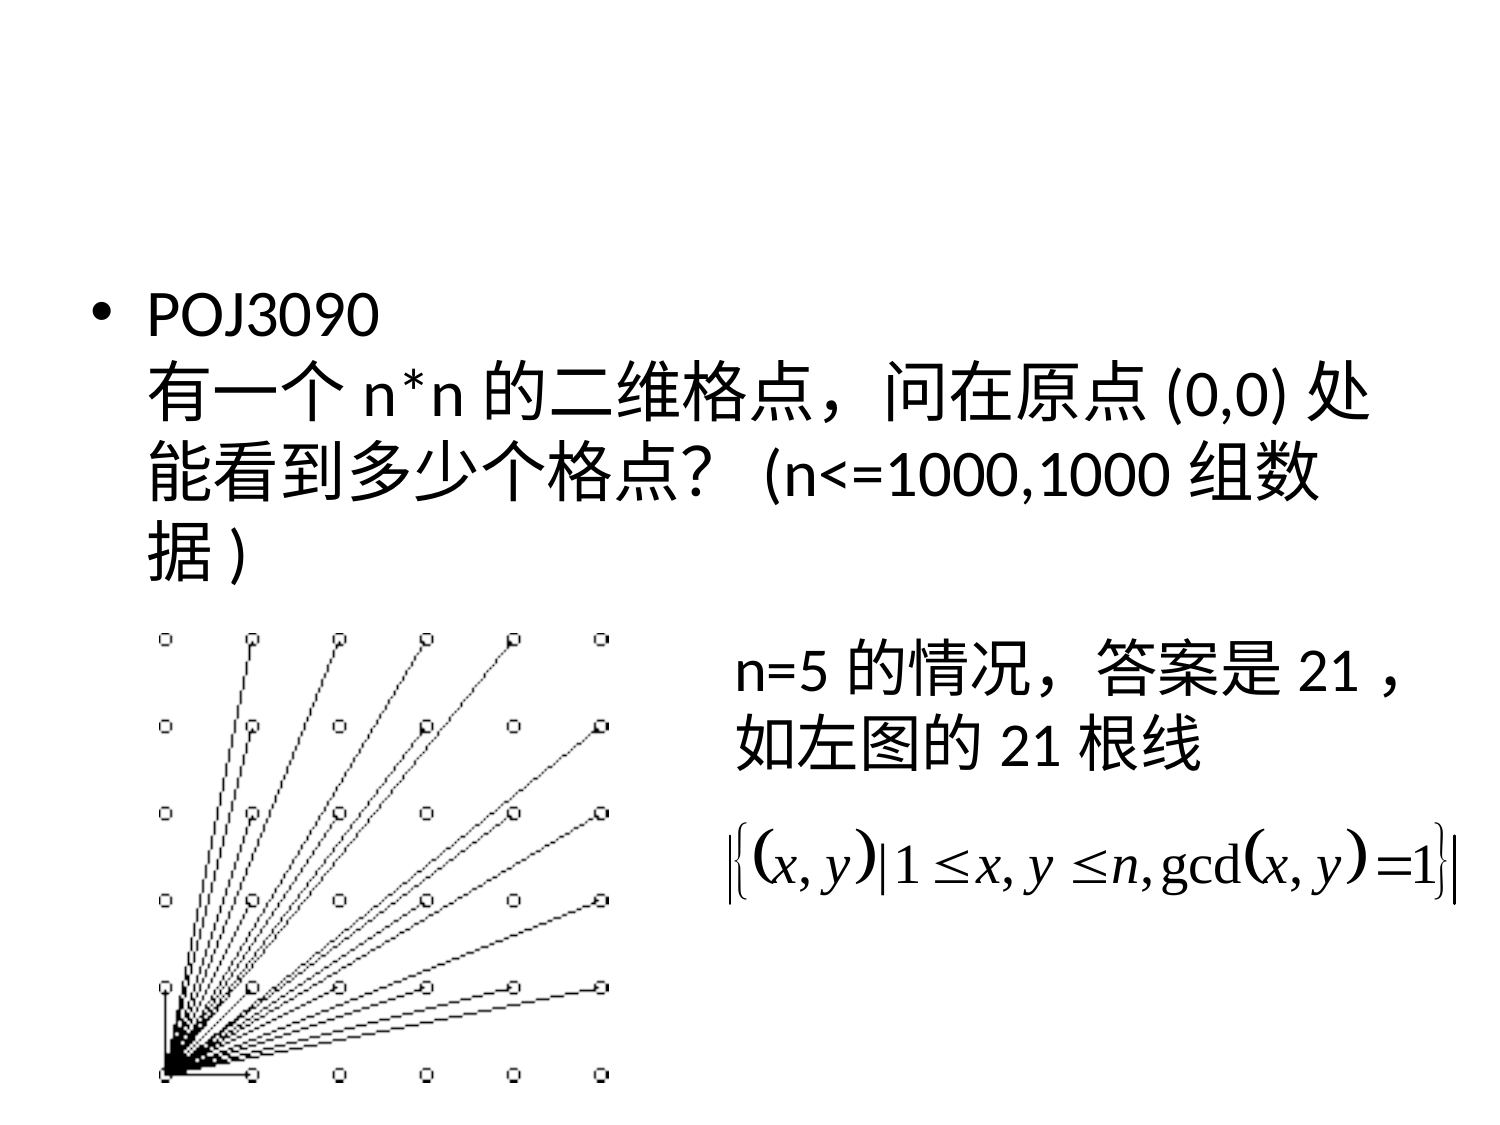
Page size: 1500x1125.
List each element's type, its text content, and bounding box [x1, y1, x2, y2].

list POJ3090 有一个n*n的二维格点，问在原点(0,0)处能看到多少个格点？(n<=1000,1000组数据) [75, 262, 1425, 1005]
text_box n=5的情况，答案是21， 如左图的21根线 [719, 621, 1453, 787]
picture [159, 633, 609, 1083]
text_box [719, 822, 1471, 918]
